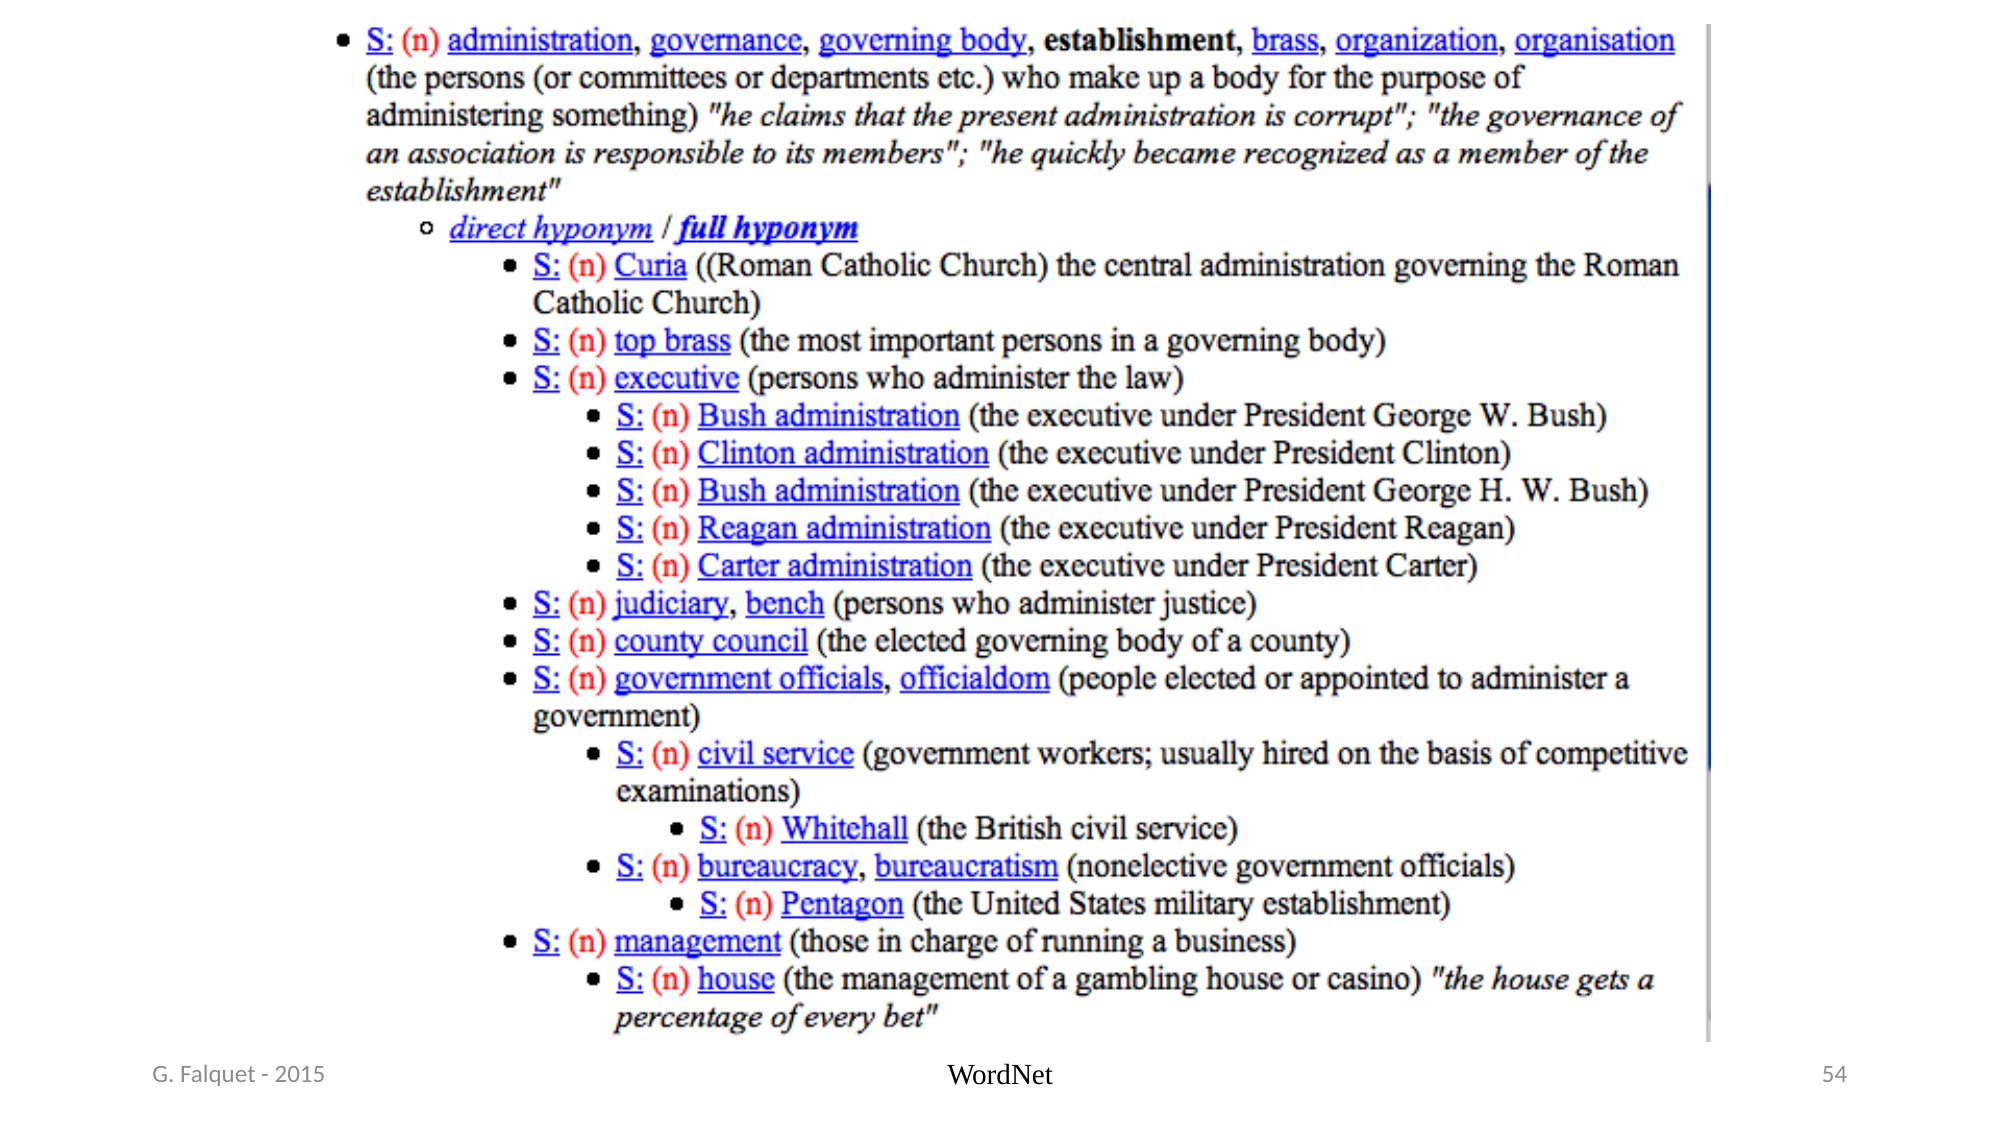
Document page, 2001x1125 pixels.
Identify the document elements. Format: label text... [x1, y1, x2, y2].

picture [274, 24, 1711, 1042]
footer WordNet [662, 1042, 1338, 1103]
slide_number G. Falquet - 2015 [137, 1042, 588, 1103]
slide_number 54 [1412, 1042, 1863, 1103]
